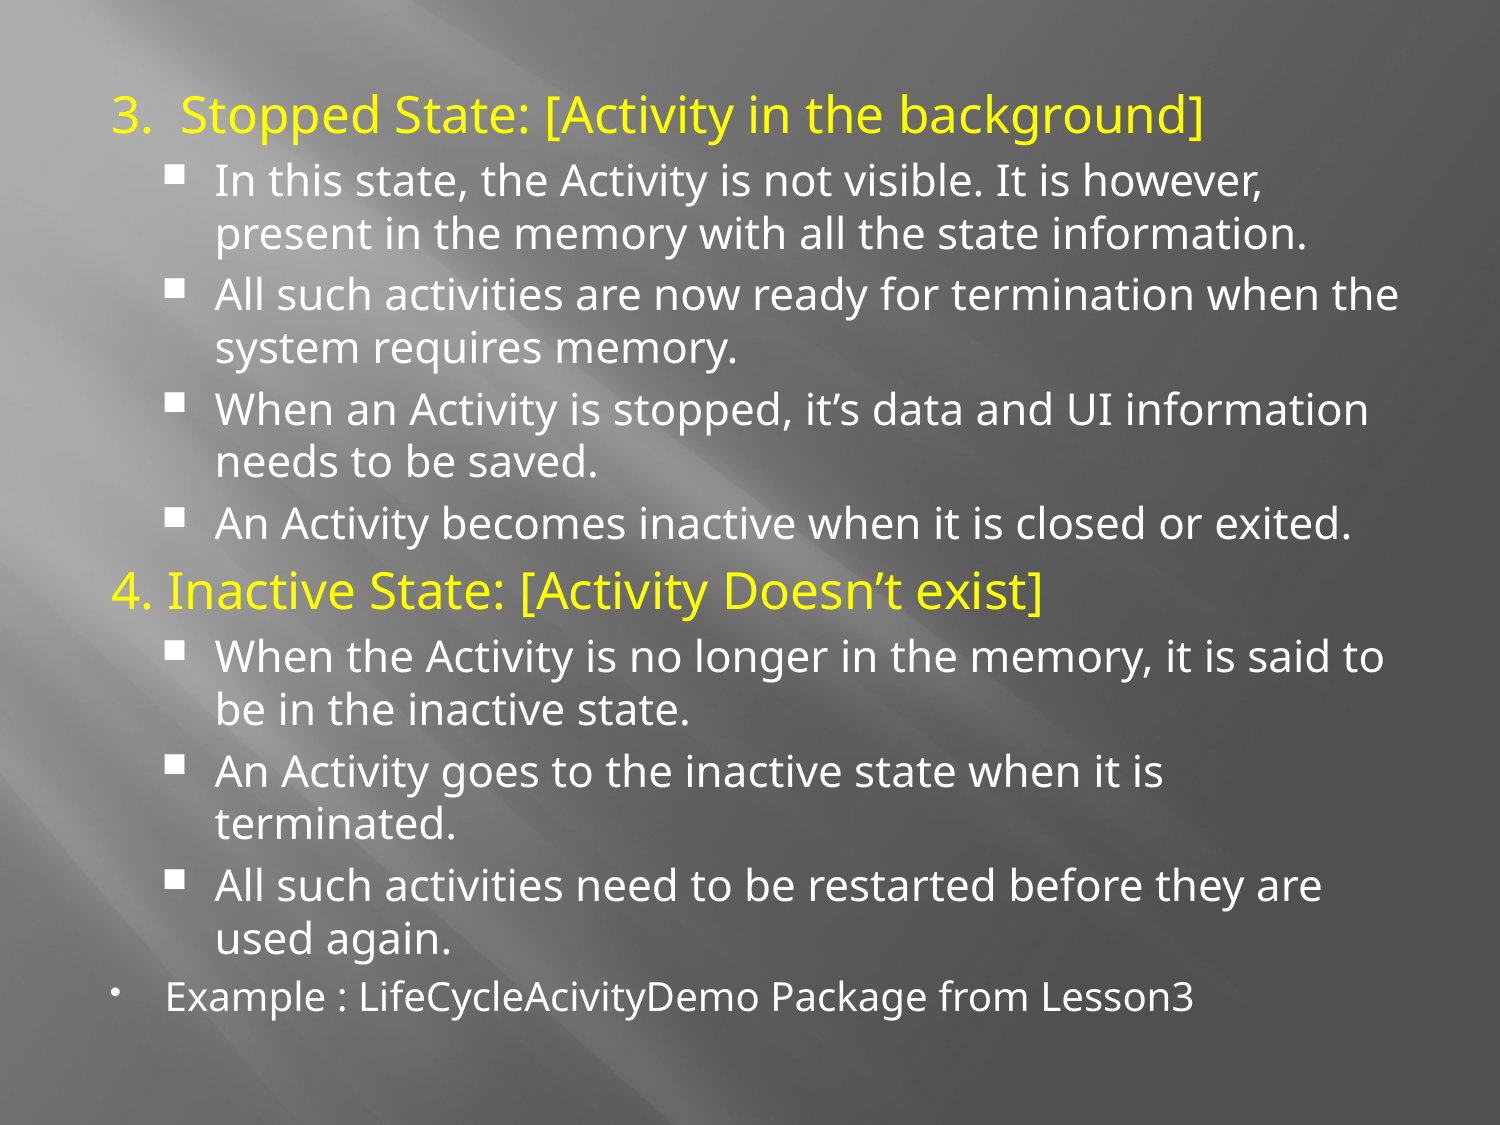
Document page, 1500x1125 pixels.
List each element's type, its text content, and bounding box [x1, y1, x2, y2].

list 3. Stopped State: [Activity in the background] In this state, the Activity is not visible. It is however, present in the memory with all the state information. All such activities are now ready for termination when the system requires memory. When an Activity is stopped, it’s data and UI information needs to be saved. An Activity becomes inactive when it is closed or exited. 4. Inactive State: [Activity Doesn’t exist] When the Activity is no longer in the memory, it is said to be in the inactive state. An Activity goes to the inactive state when it is terminated. All such activities need to be restarted before they are used again. Example : LifeCycleAcivityDemo Package from Lesson3 [75, 75, 1425, 1035]
